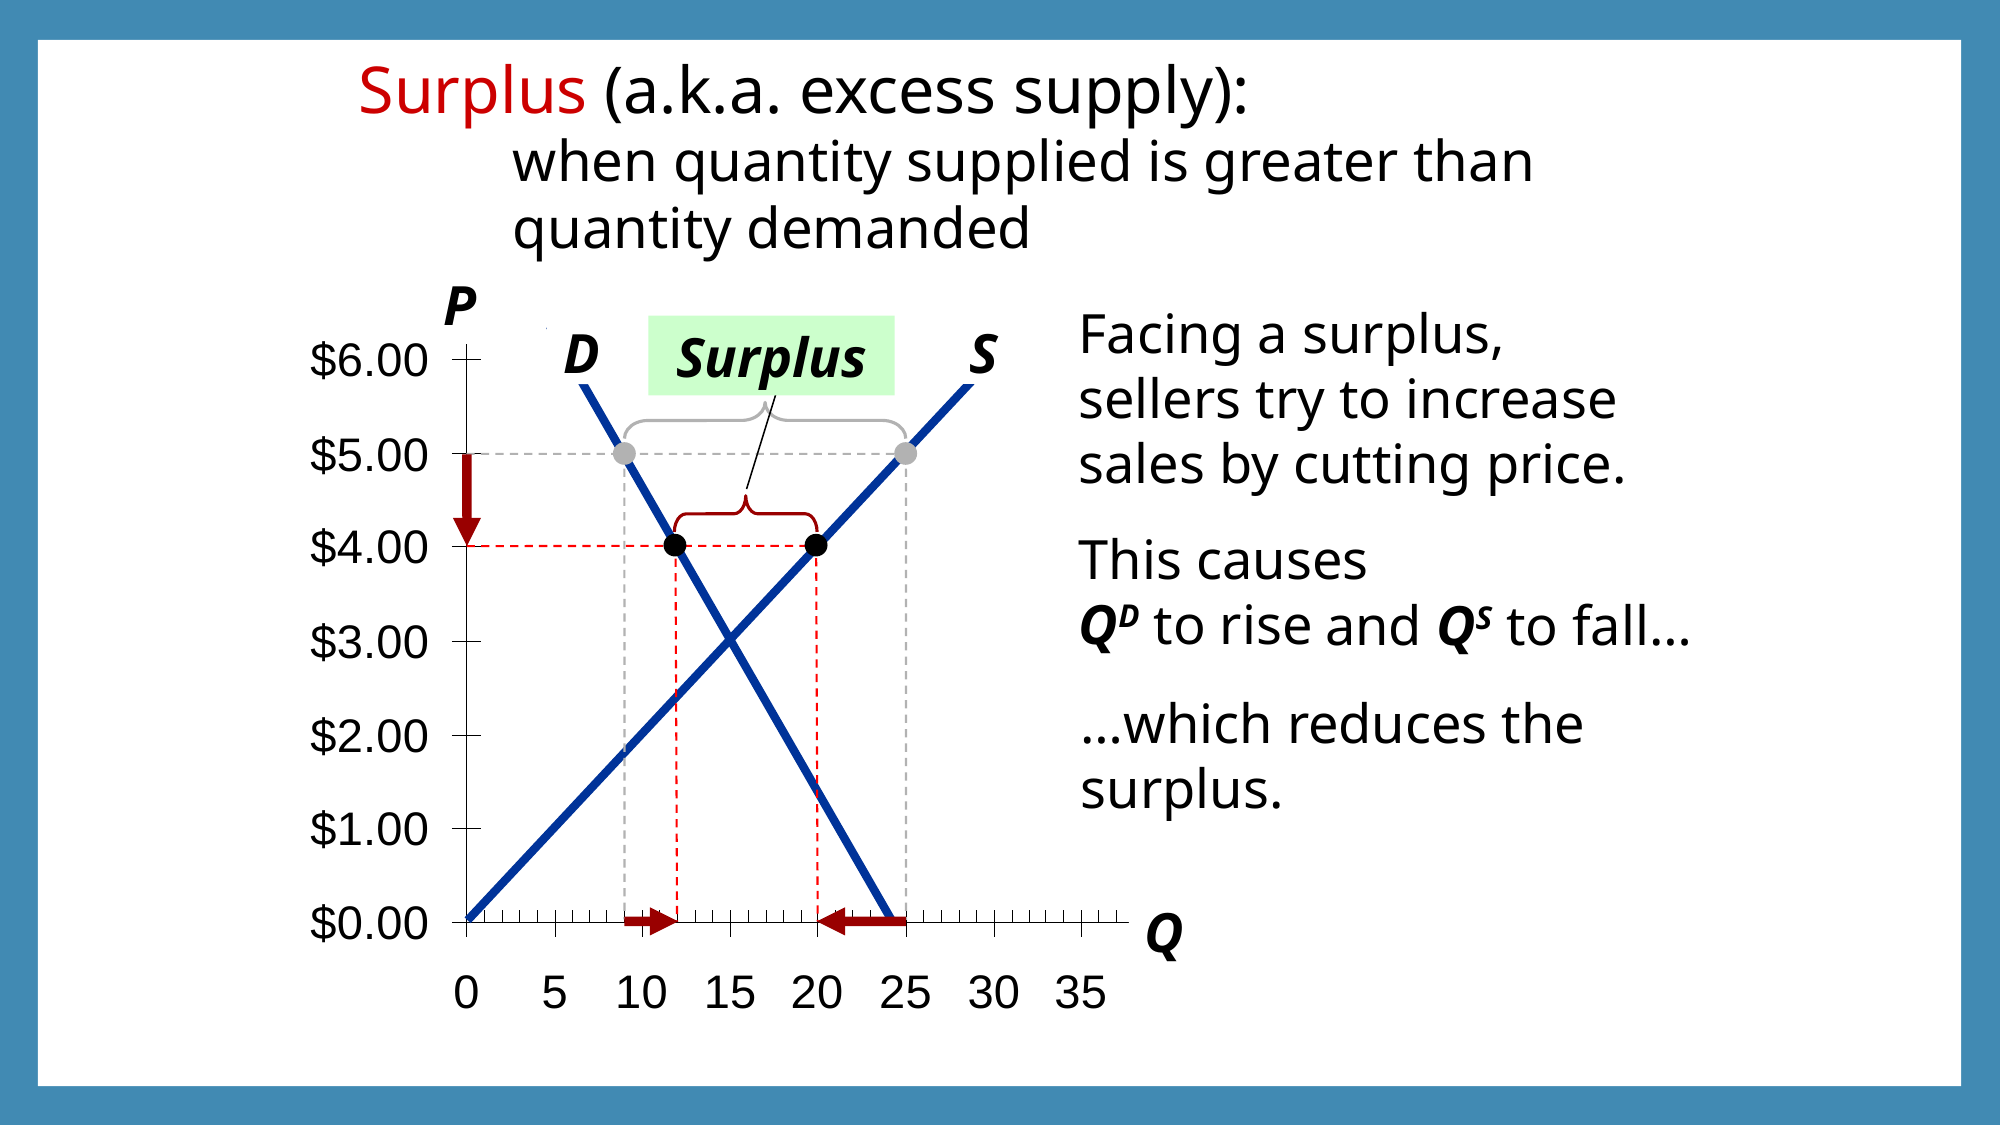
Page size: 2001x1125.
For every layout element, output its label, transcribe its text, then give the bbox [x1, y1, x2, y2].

text_box …which reduces the surplus. [1208, 681, 1616, 827]
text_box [691, 555, 798, 921]
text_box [691, 541, 798, 547]
title Surplus (a.k.a. excess supply): [343, 41, 1425, 144]
text_box when quantity supplied is greater than quantity demanded [498, 117, 1575, 268]
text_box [898, 318, 1021, 921]
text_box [466, 454, 642, 547]
text_box and QS to fall… [1310, 583, 1712, 729]
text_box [295, 236, 1201, 1039]
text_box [624, 533, 687, 923]
text_box Facing a surplus, sellers try to increase sales by cutting price. [1208, 292, 1715, 502]
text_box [467, 555, 618, 921]
text_box This causes QD to rise [1208, 517, 1577, 663]
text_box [467, 318, 643, 453]
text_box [648, 315, 896, 532]
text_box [804, 533, 907, 922]
